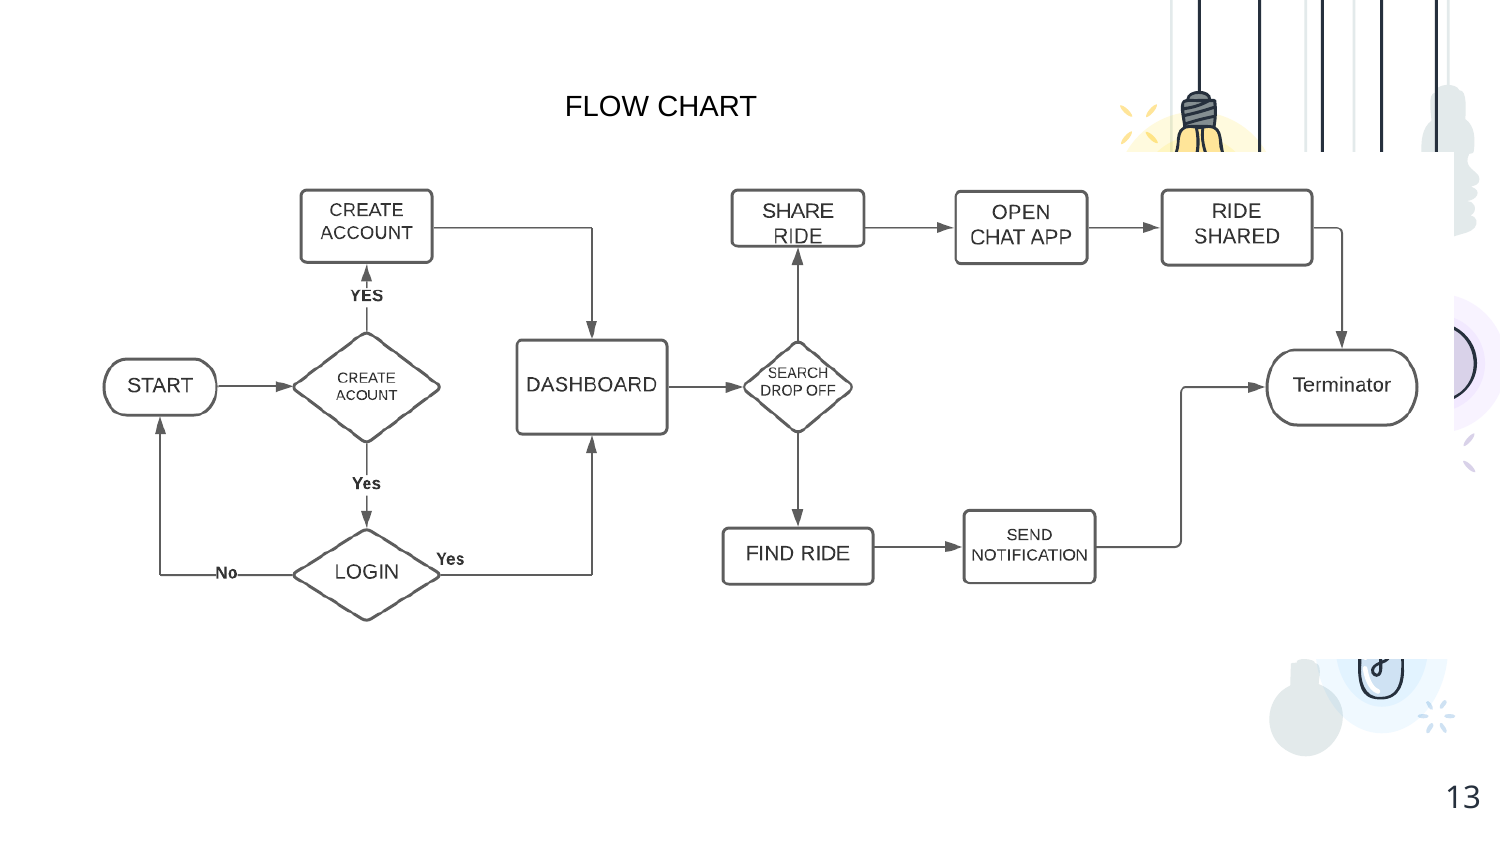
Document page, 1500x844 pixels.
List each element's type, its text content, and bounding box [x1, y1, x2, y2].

slide_number 13 [1426, 766, 1482, 832]
text_box FLOW CHART [565, 18, 1328, 122]
picture [65, 151, 1455, 659]
